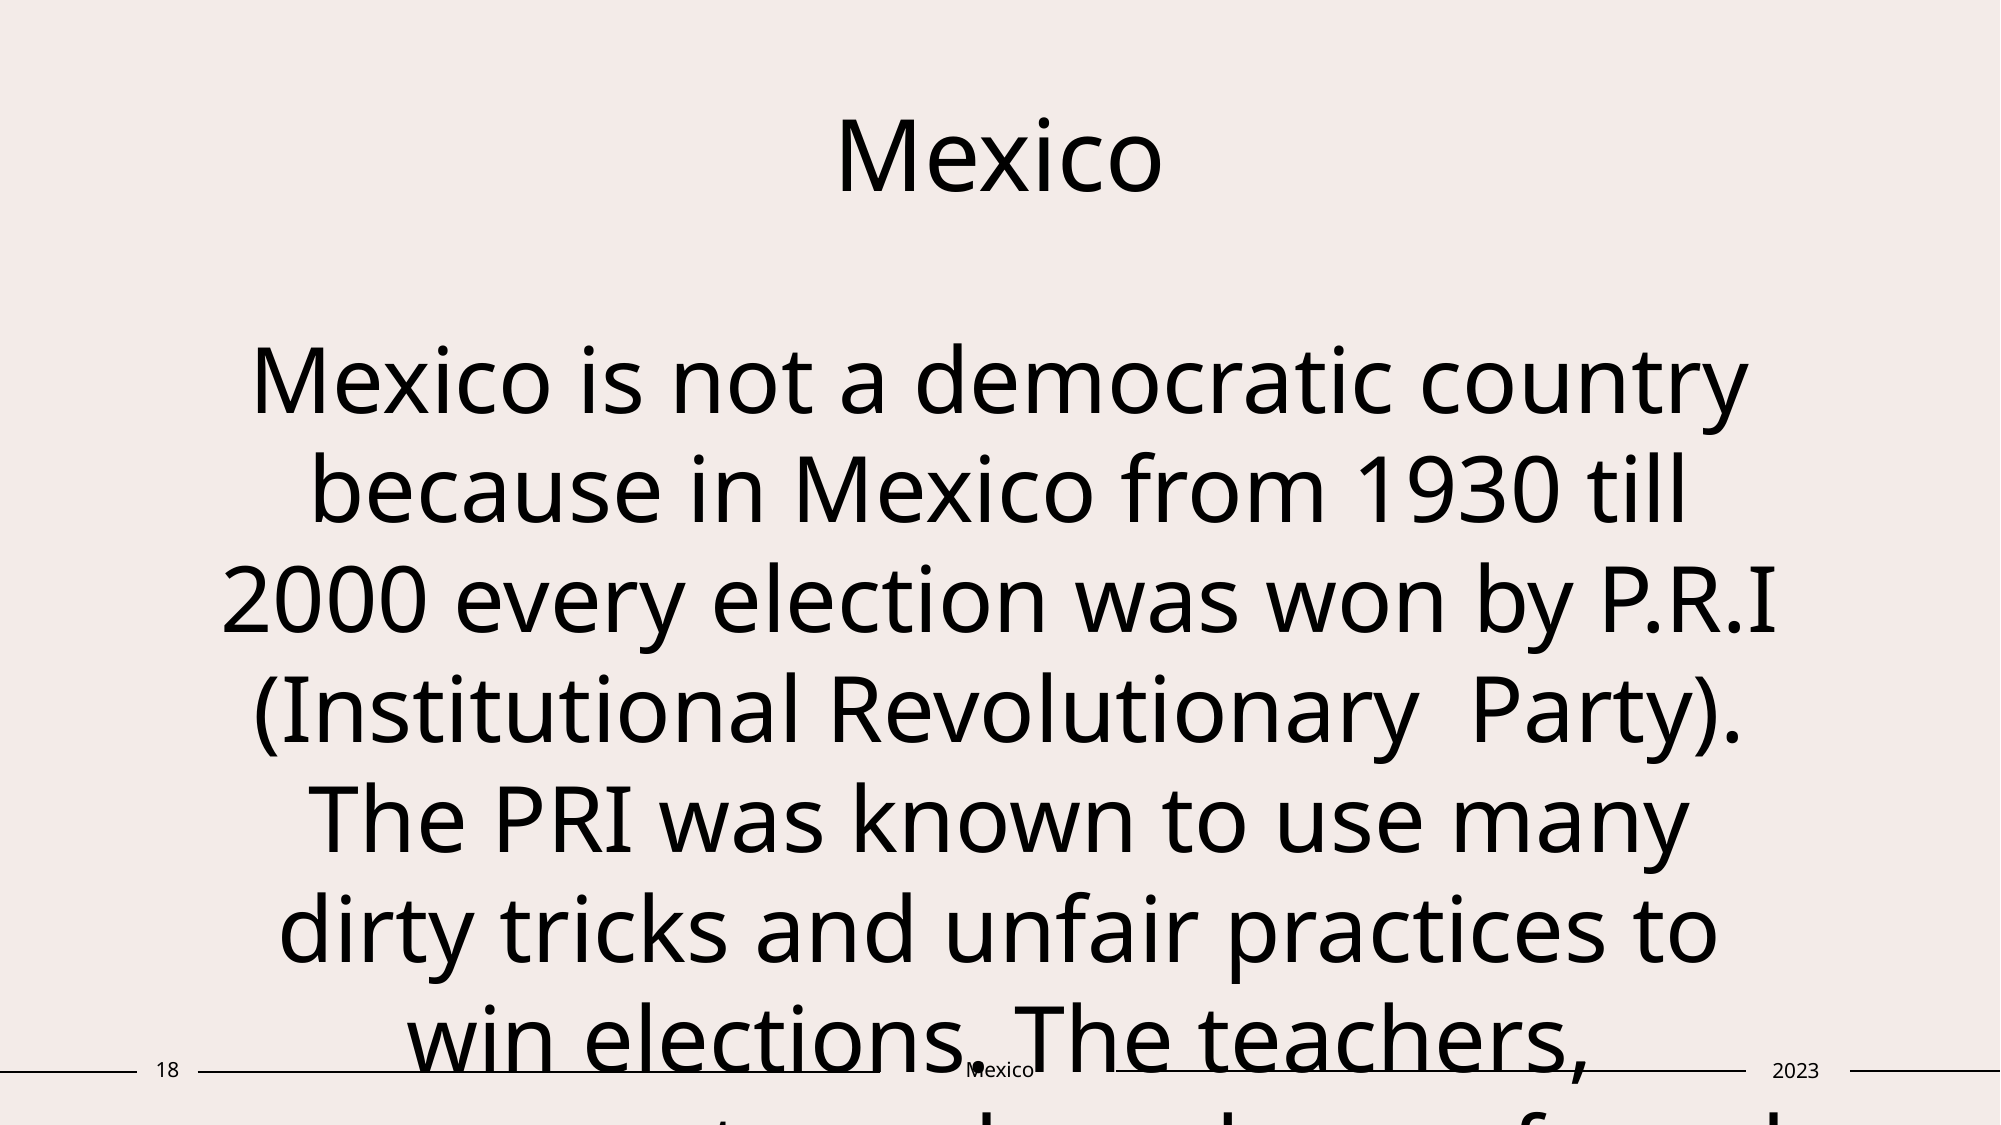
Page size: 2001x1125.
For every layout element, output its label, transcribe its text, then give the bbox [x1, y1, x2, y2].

slide_number 18 [137, 1050, 198, 1091]
title Mexico Mexico is not a democratic country because in Mexico from 1930 till 2000 every election was won by P.R.I (Institutional Revolutionary Party). The PRI was known to use many dirty tricks and unfair practices to win elections. The teachers, governments, and employees forced the citizens to vote for PRI. [187, 83, 1813, 251]
footer Mexico [879, 1050, 1120, 1091]
slide_number 2023 [1743, 1050, 1849, 1091]
